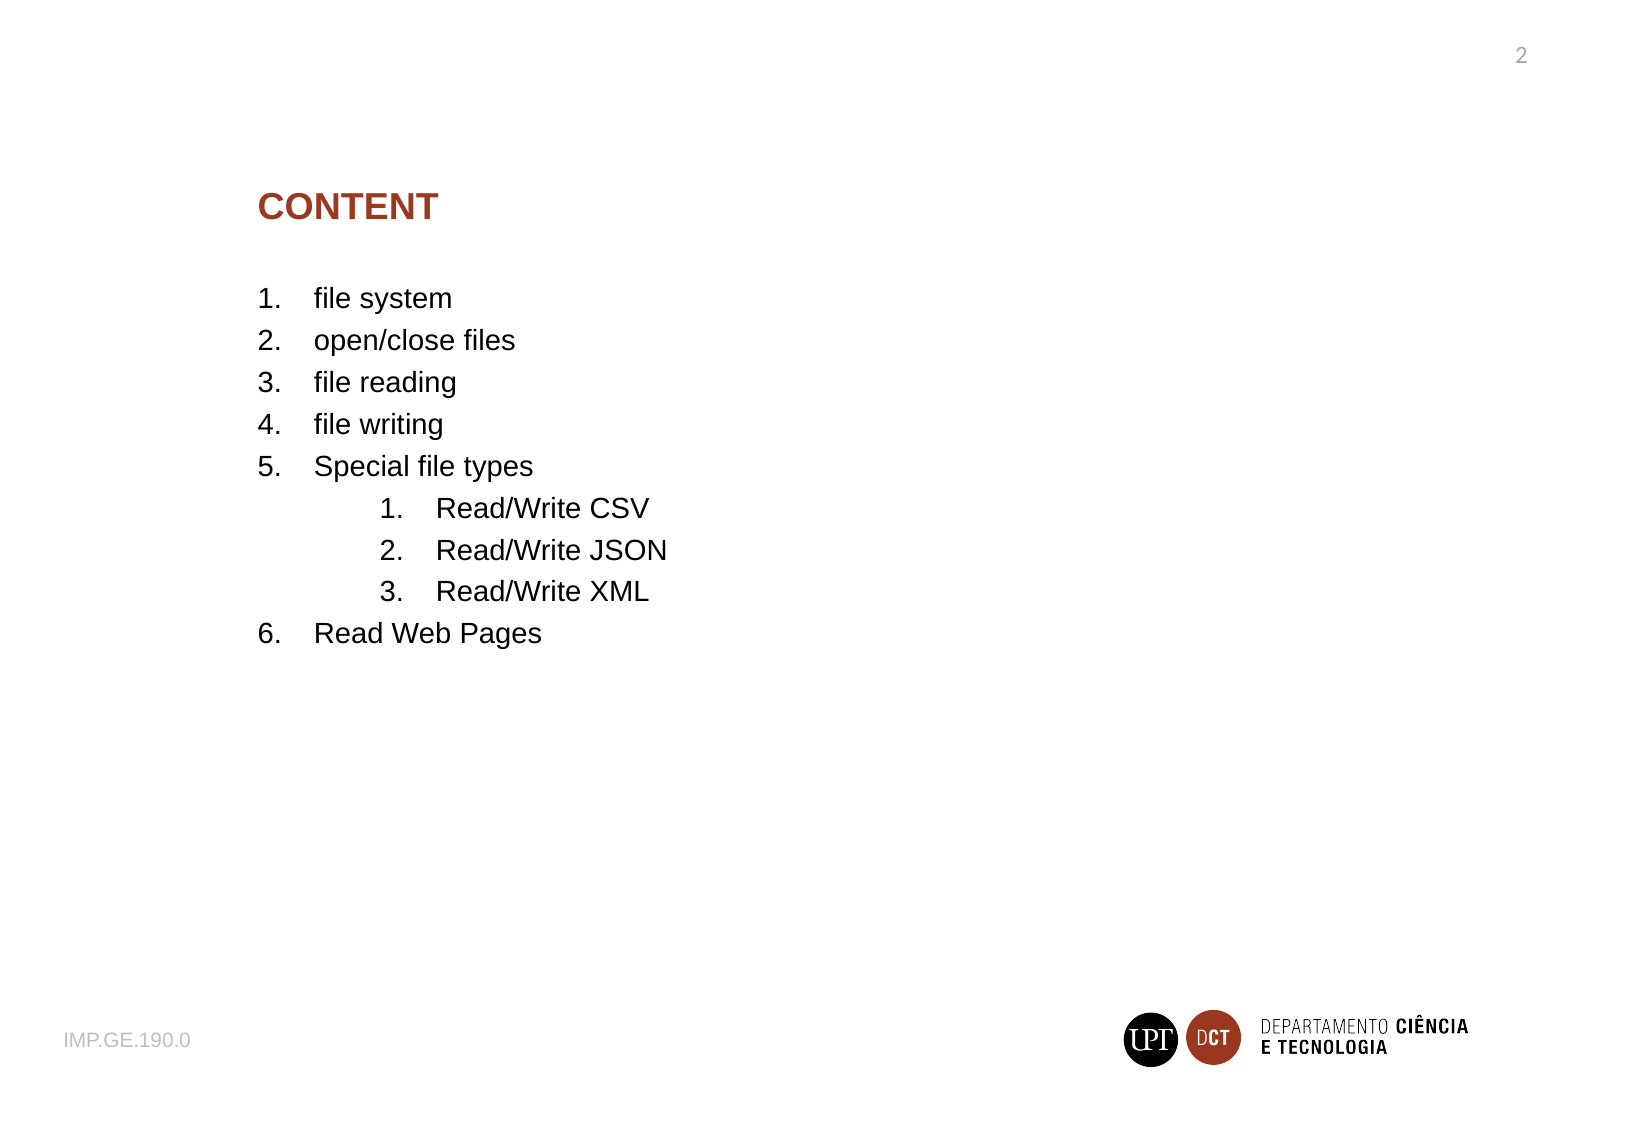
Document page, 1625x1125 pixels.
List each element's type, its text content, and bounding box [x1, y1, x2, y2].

slide_number 2 [1164, 31, 1543, 91]
text_box IMP.GE.190.0 [48, 1019, 206, 1060]
text_box CONTENT file system open/close files file reading file writing Special file types Read/Write CSV Read/Write JSON Read/Write XML Read Web Pages [242, 174, 1543, 657]
picture [1114, 1001, 1477, 1081]
